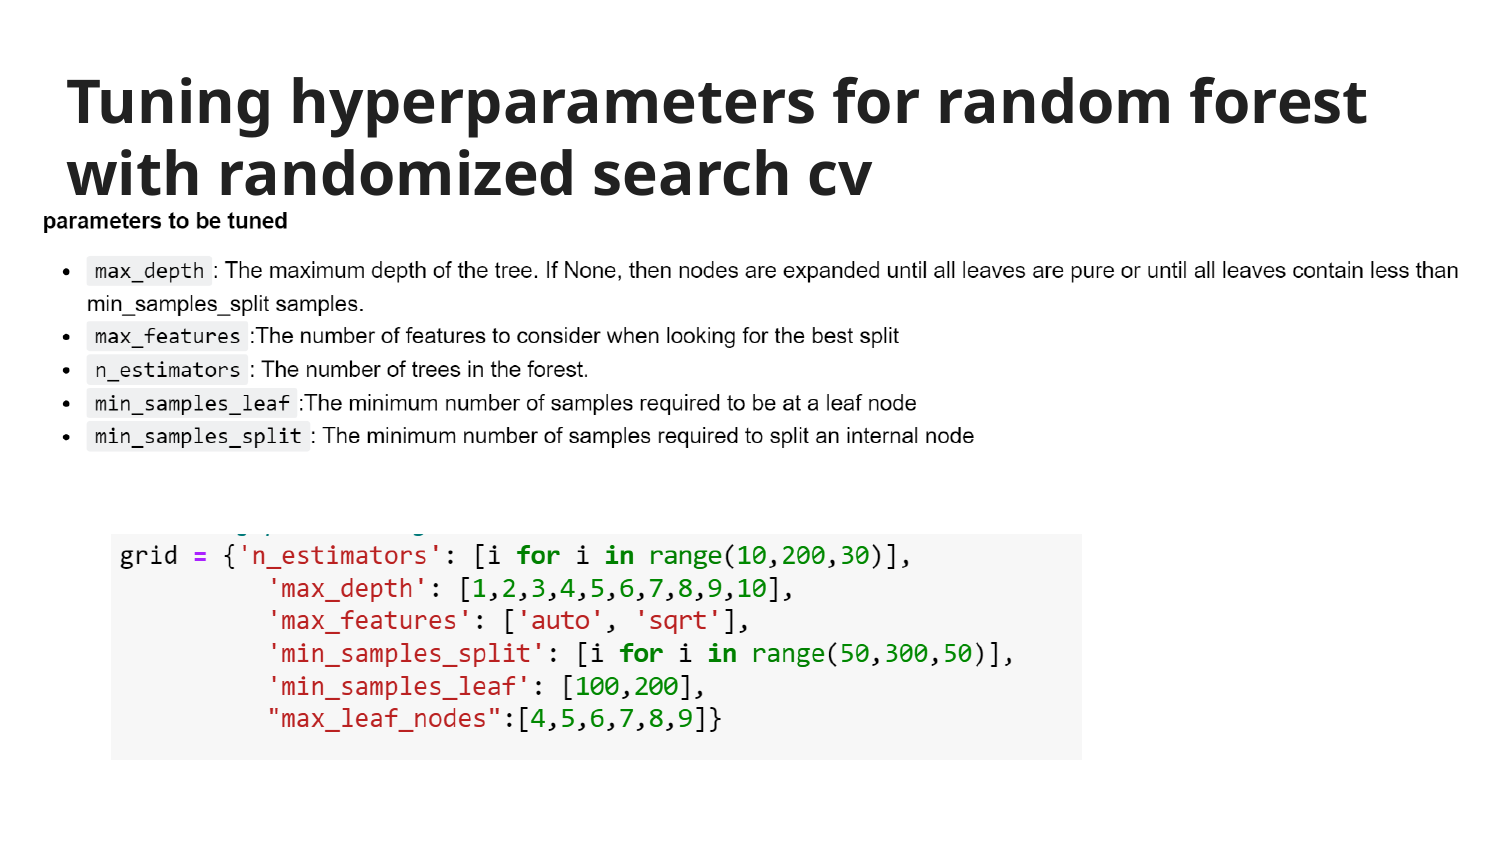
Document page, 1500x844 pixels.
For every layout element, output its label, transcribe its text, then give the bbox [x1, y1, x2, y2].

picture [111, 534, 1082, 760]
title Tuning hyperparameters for random forest with randomized search cv [51, 48, 1449, 180]
picture [24, 204, 1476, 460]
